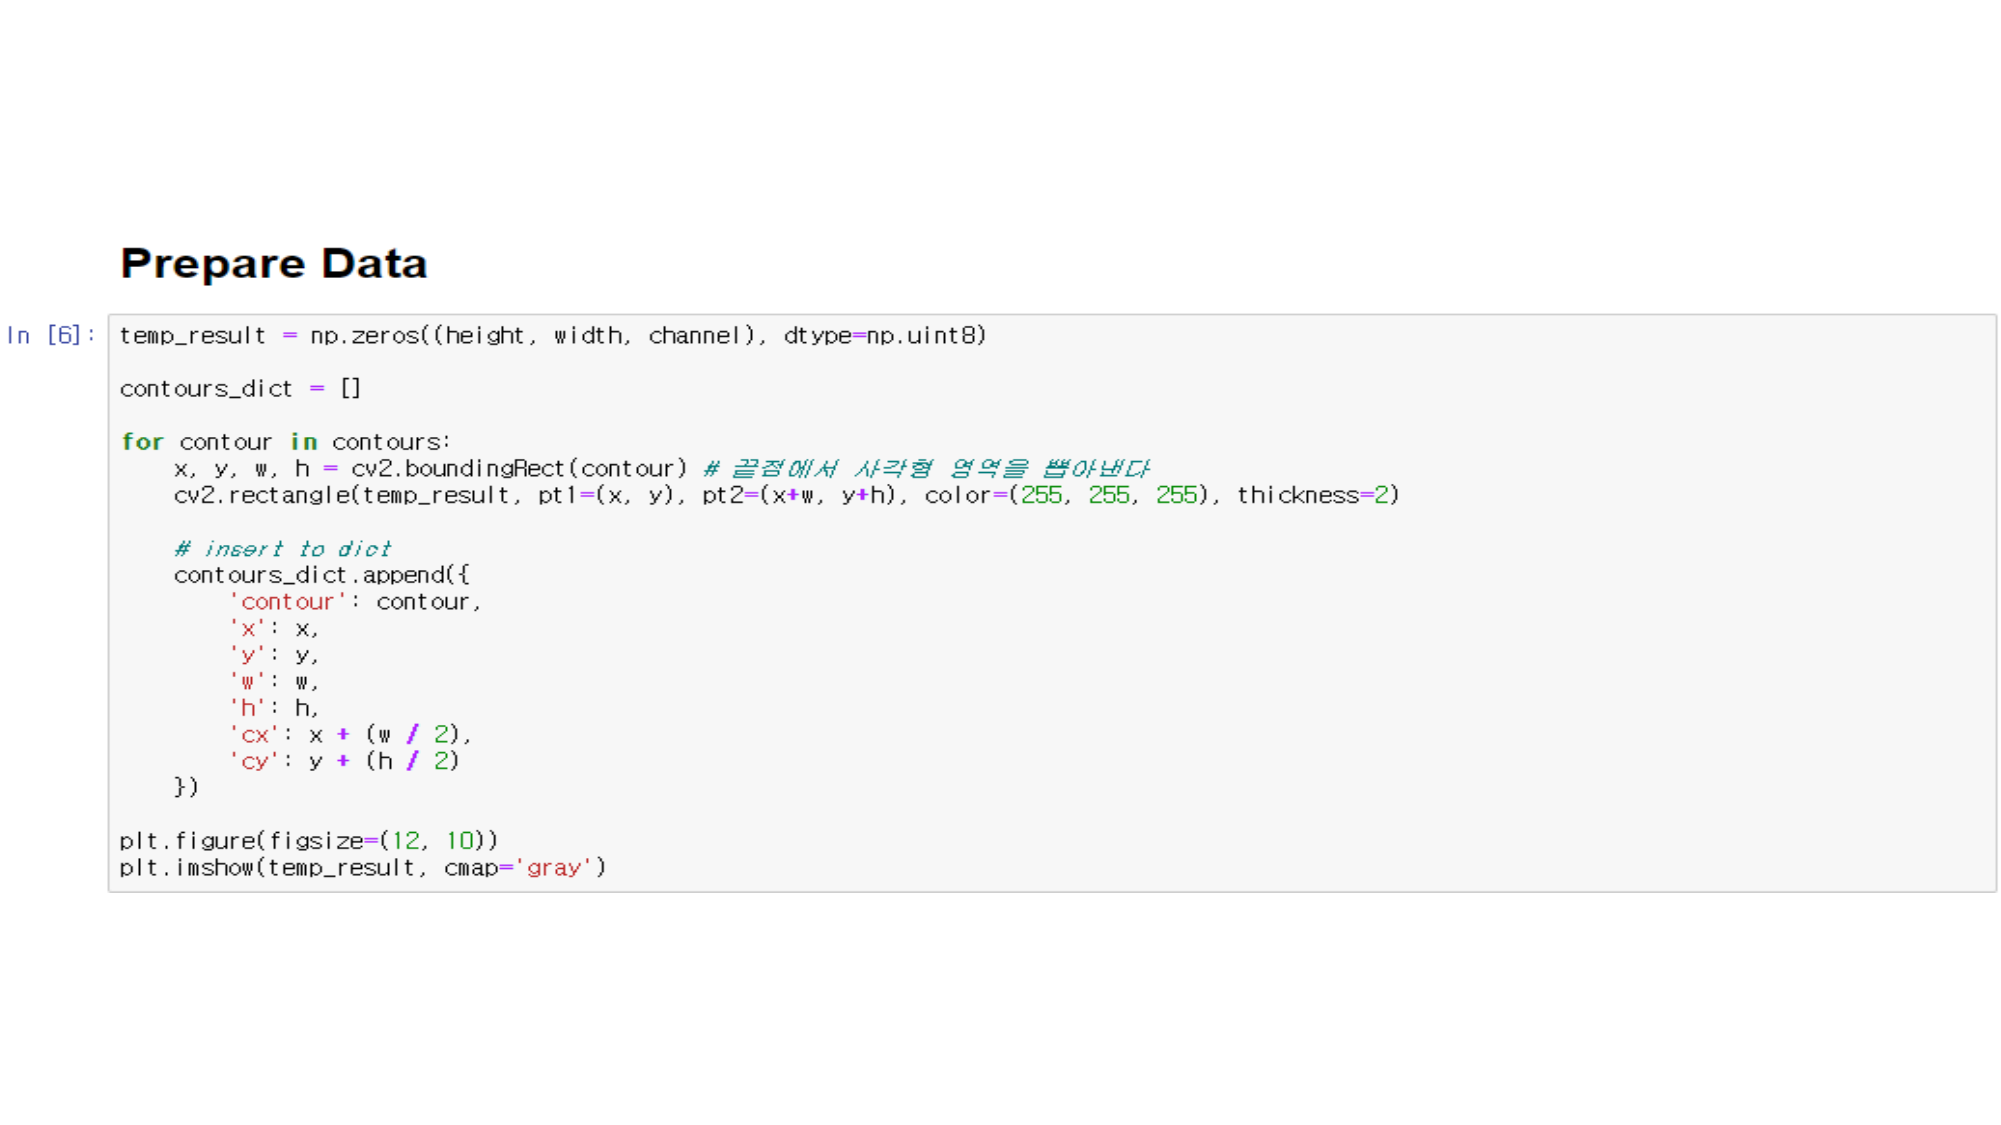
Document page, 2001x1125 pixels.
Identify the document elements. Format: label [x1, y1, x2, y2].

list [0, 231, 2000, 893]
